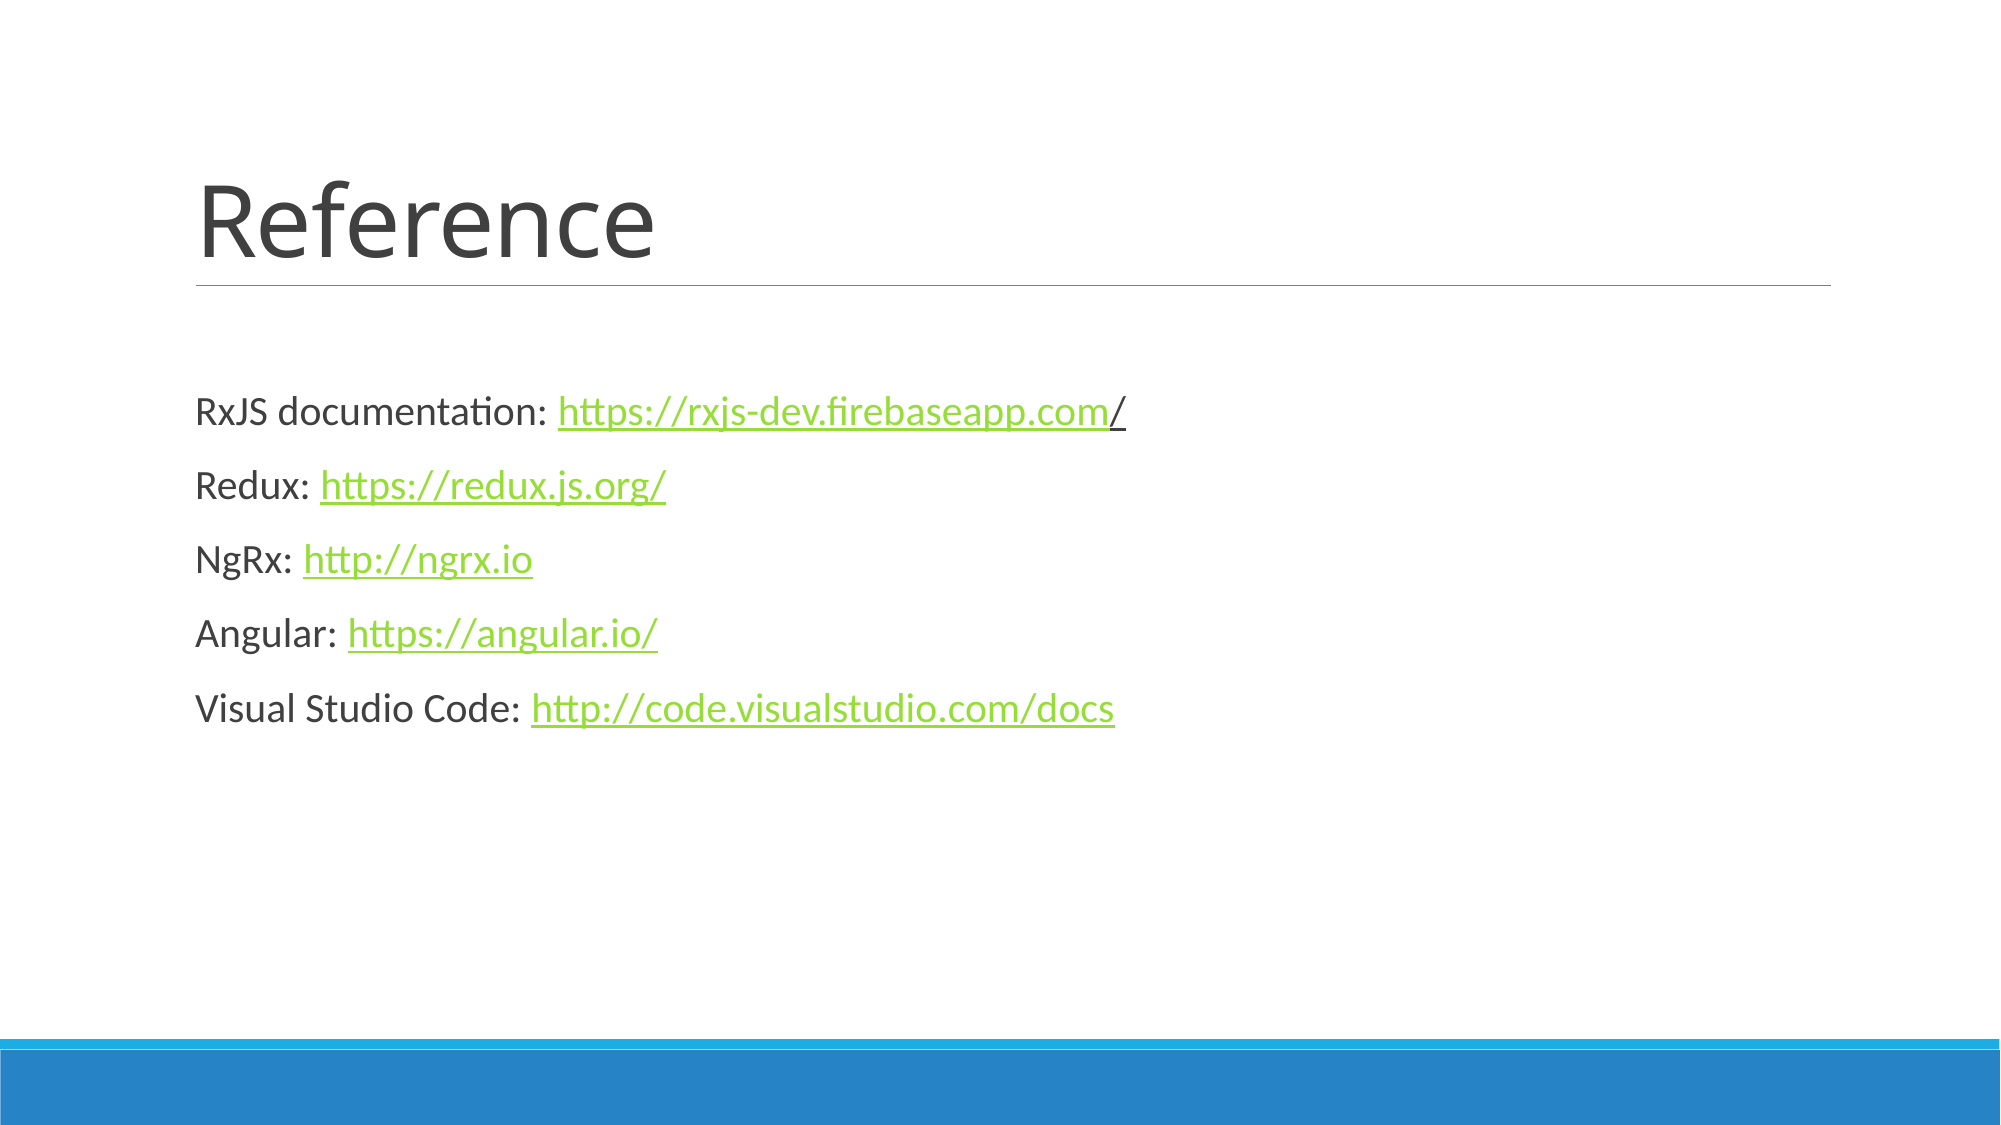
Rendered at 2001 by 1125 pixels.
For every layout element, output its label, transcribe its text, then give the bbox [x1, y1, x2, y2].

title Reference [180, 47, 1830, 285]
list RxJS documentation: https://rxjs-dev.firebaseapp.com/ Redux: https://redux.js.org/ NgRx: http://ngrx.io Angular: https://angular.io/ Visual Studio Code: http://code.visualstudio.com/docs [180, 302, 1830, 963]
